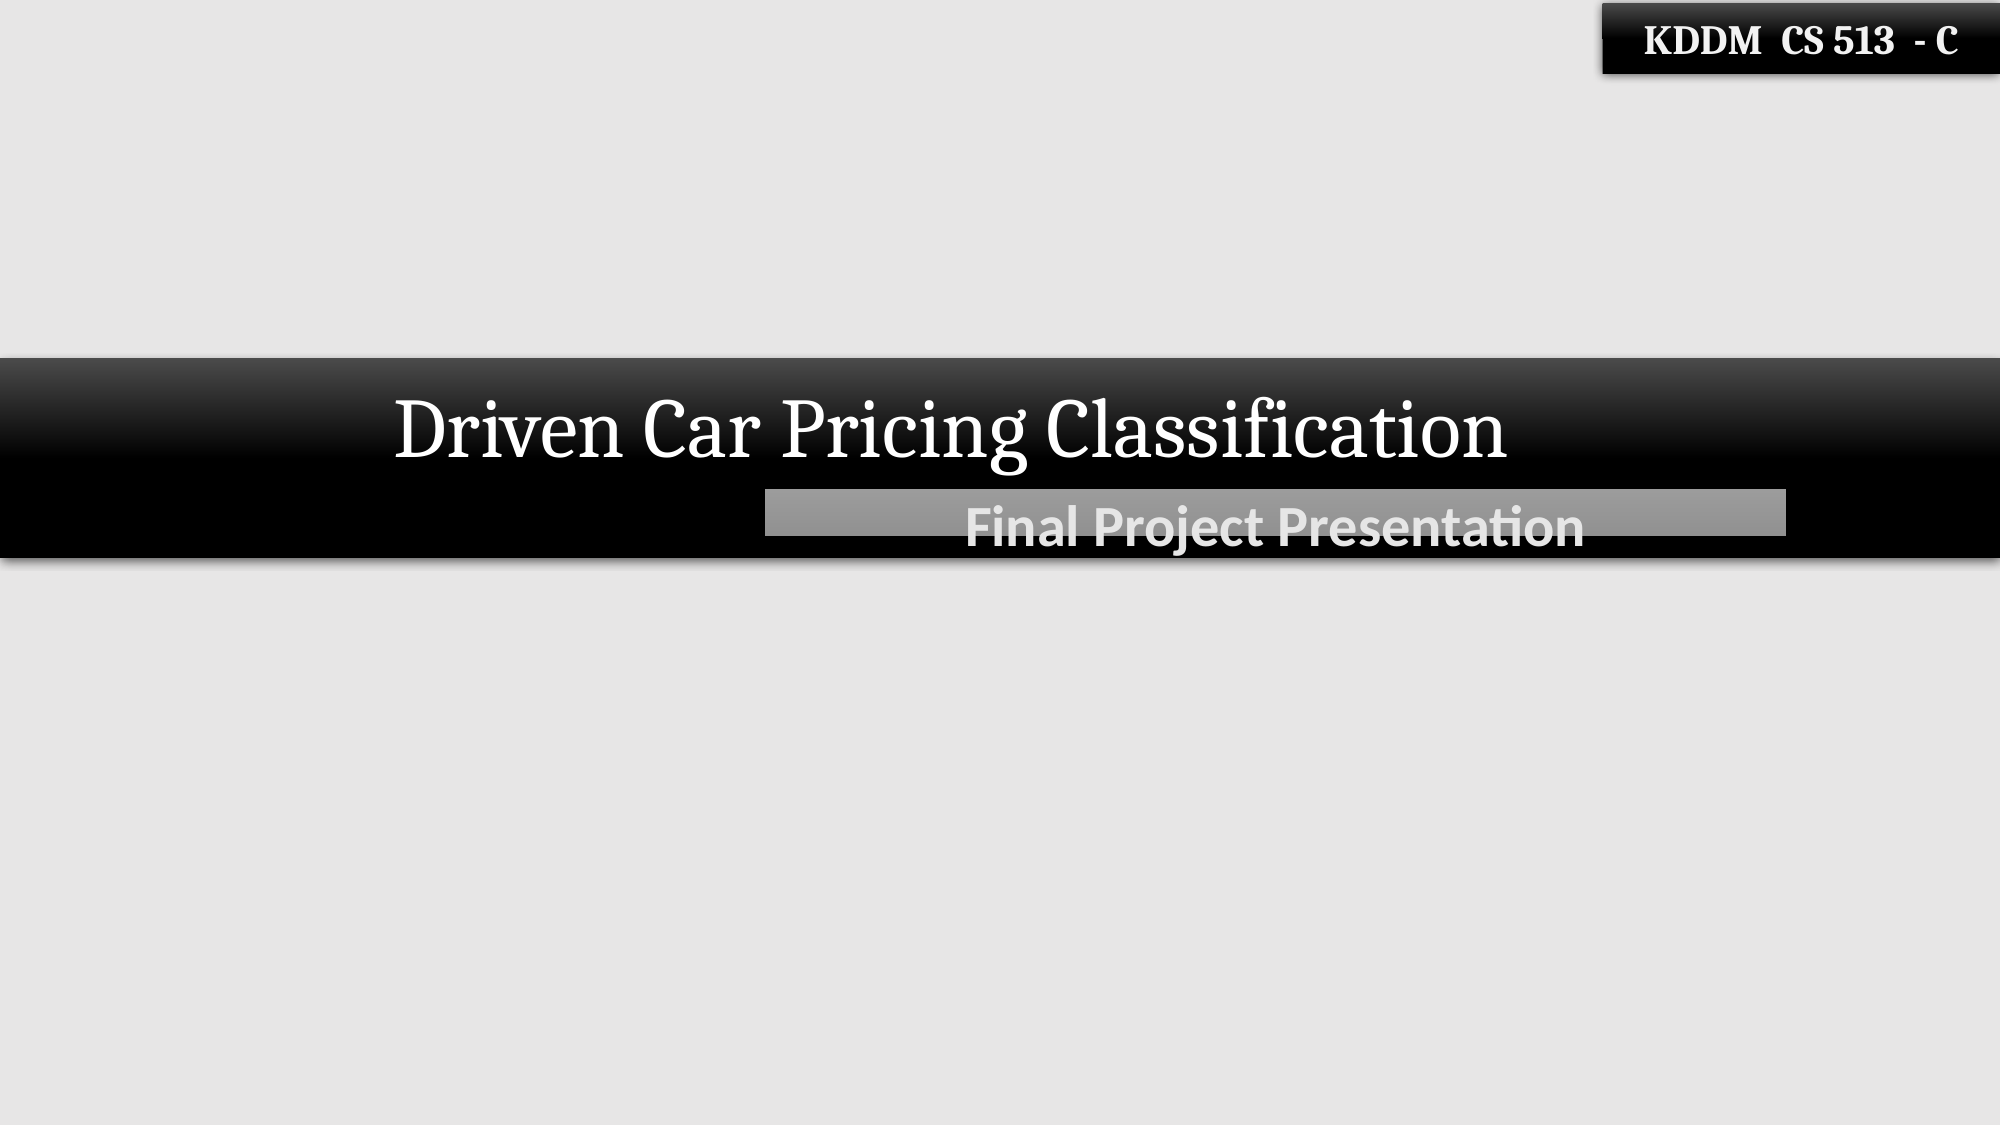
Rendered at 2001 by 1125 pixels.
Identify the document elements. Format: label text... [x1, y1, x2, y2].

text_box Final Project Presentation [764, 488, 1787, 537]
title Driven Car Pricing Classification [168, 376, 1735, 484]
text_box [0, 358, 2000, 558]
text_box KDDM CS 513 - C [1602, 3, 2000, 74]
